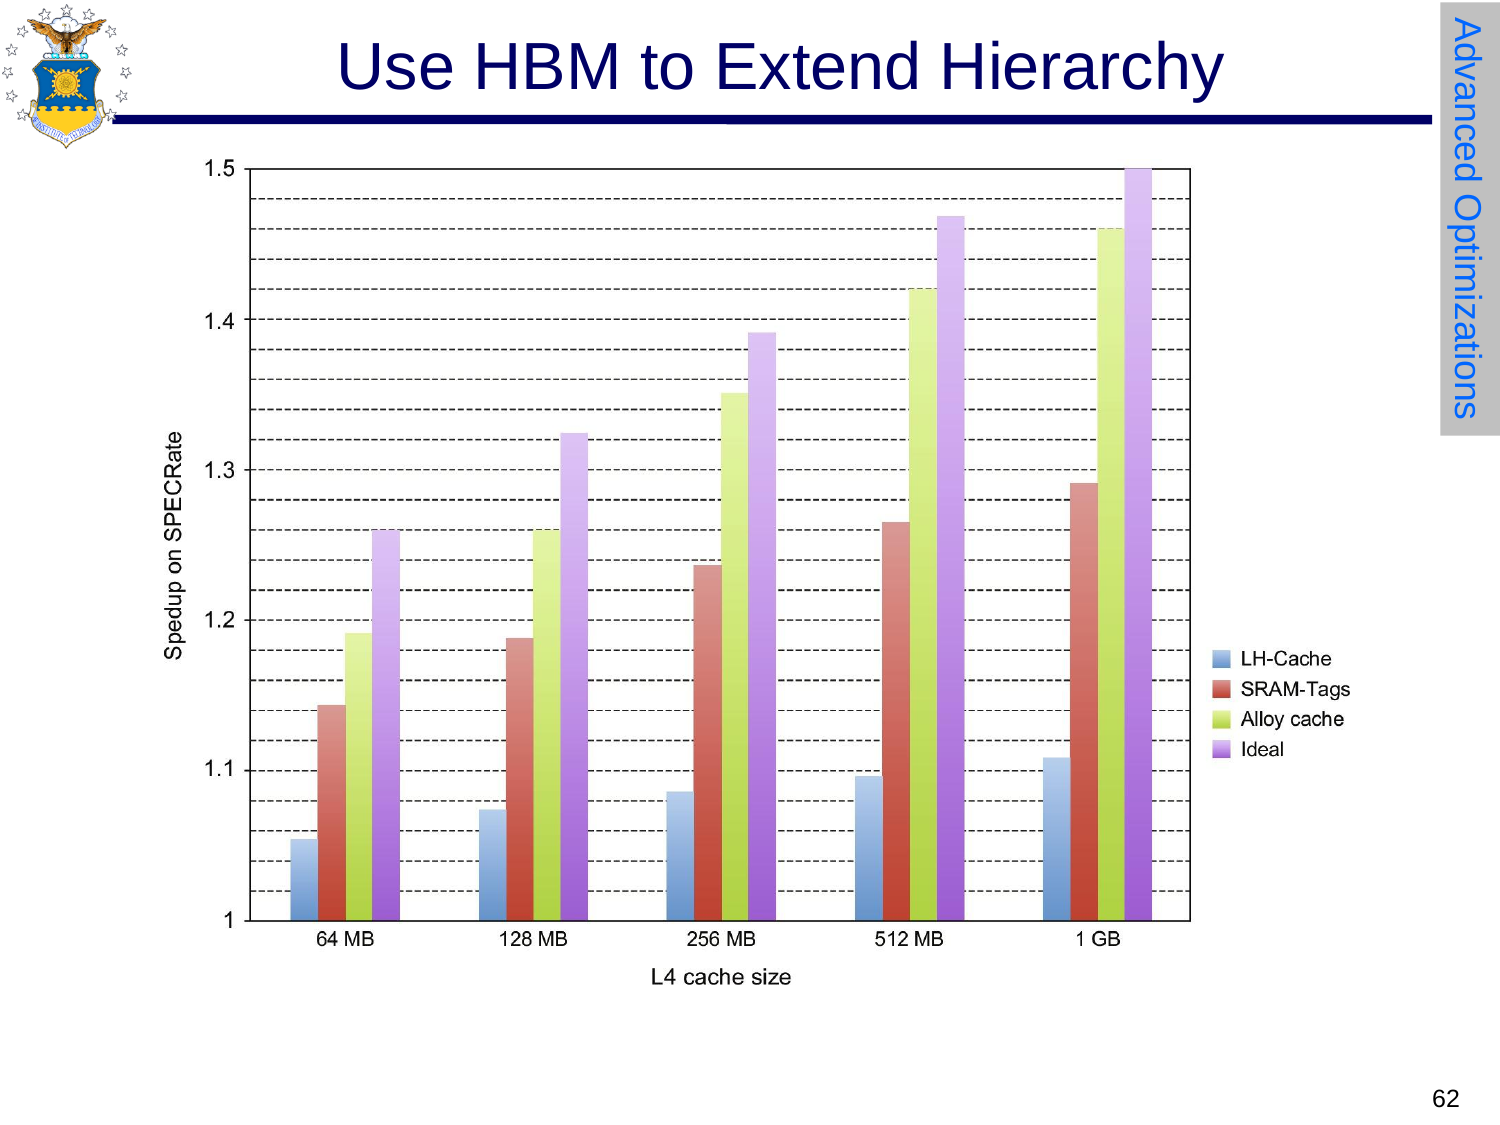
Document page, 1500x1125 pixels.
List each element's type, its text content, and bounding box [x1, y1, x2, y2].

title Use HBM to Extend Hierarchy [137, 12, 1425, 113]
picture [0, 2, 133, 150]
text_box Advanced Optimizations [1440, 2, 1500, 436]
picture [164, 158, 1350, 985]
slide_number 62 [1124, 1074, 1476, 1113]
